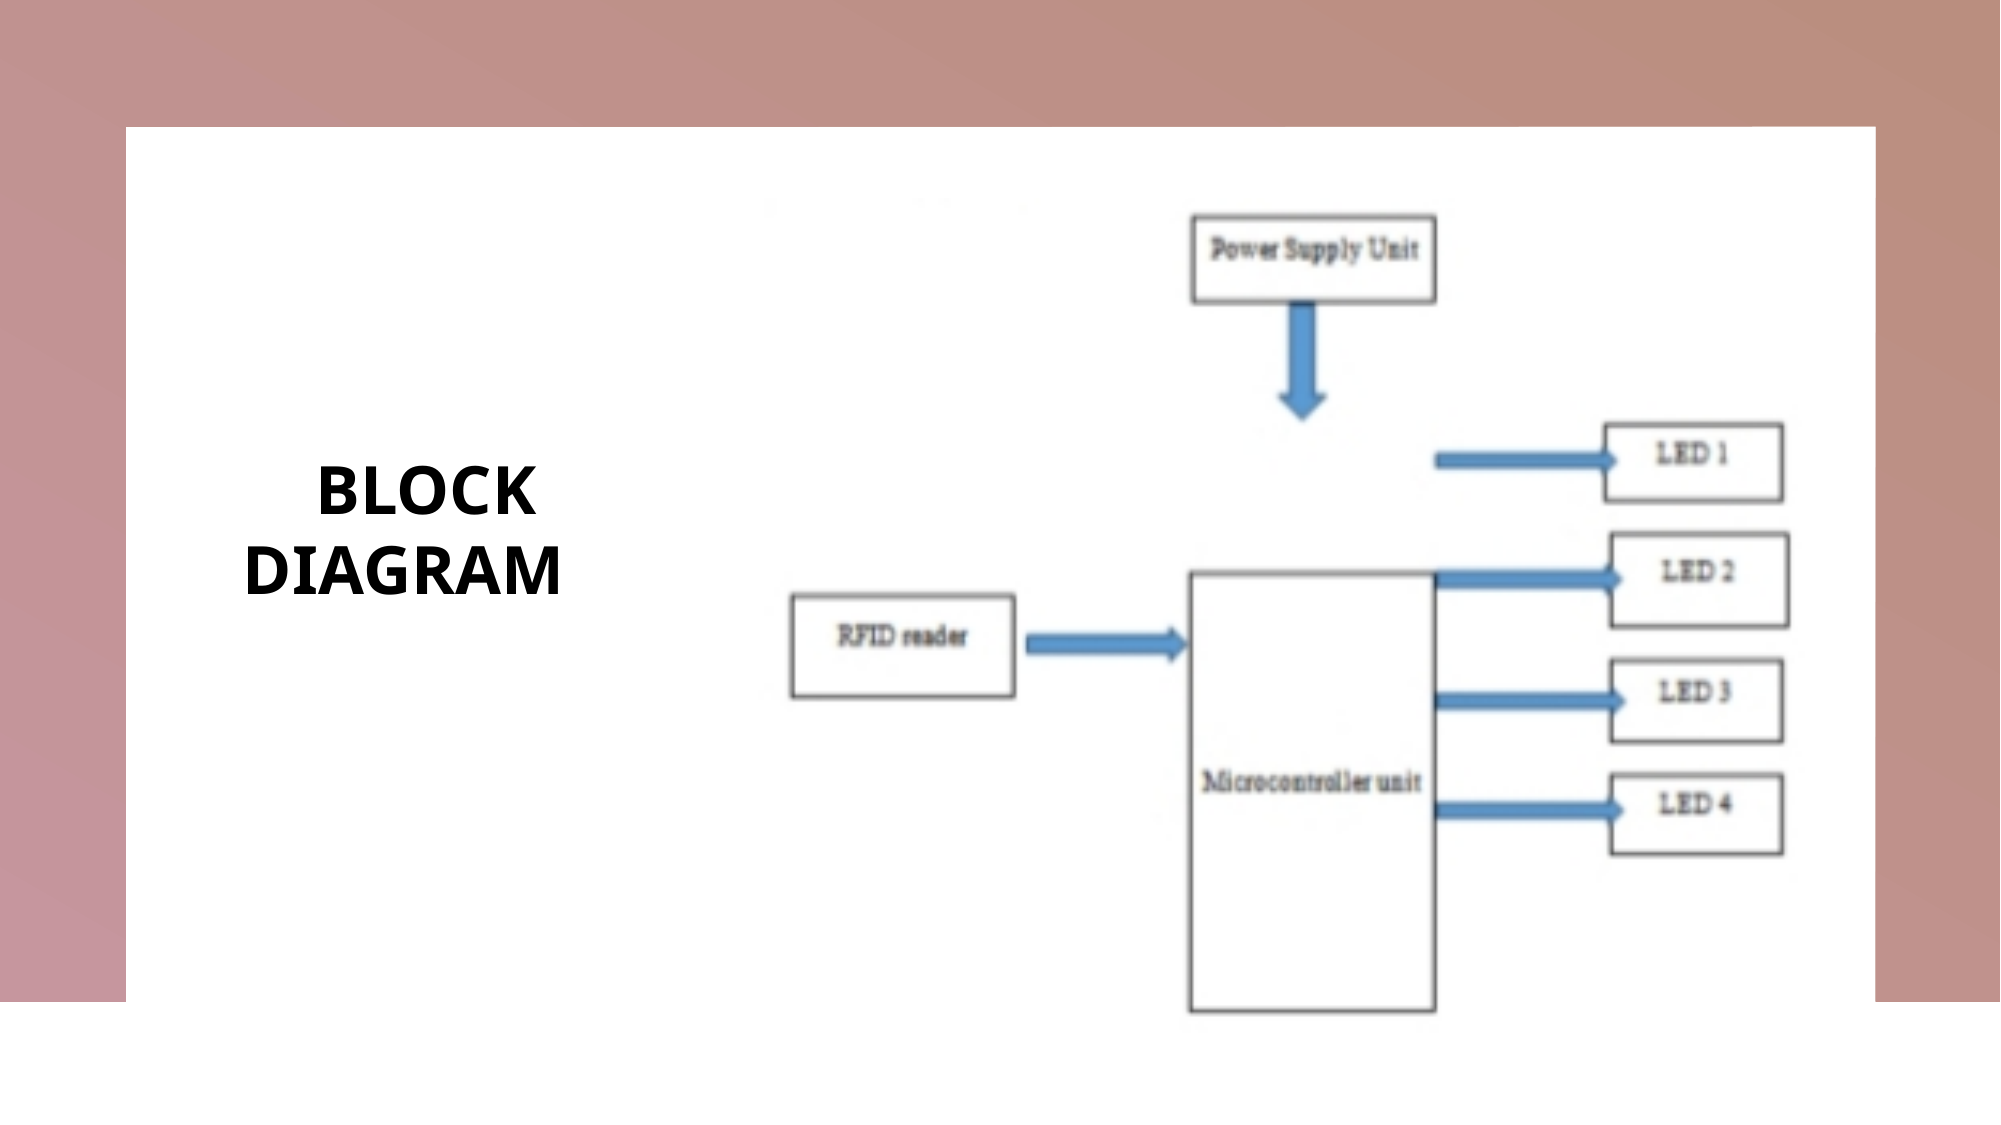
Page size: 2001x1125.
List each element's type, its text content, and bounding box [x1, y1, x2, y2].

picture [751, 198, 1830, 1034]
text_box BLOCK DIAGRAM [214, 440, 611, 615]
